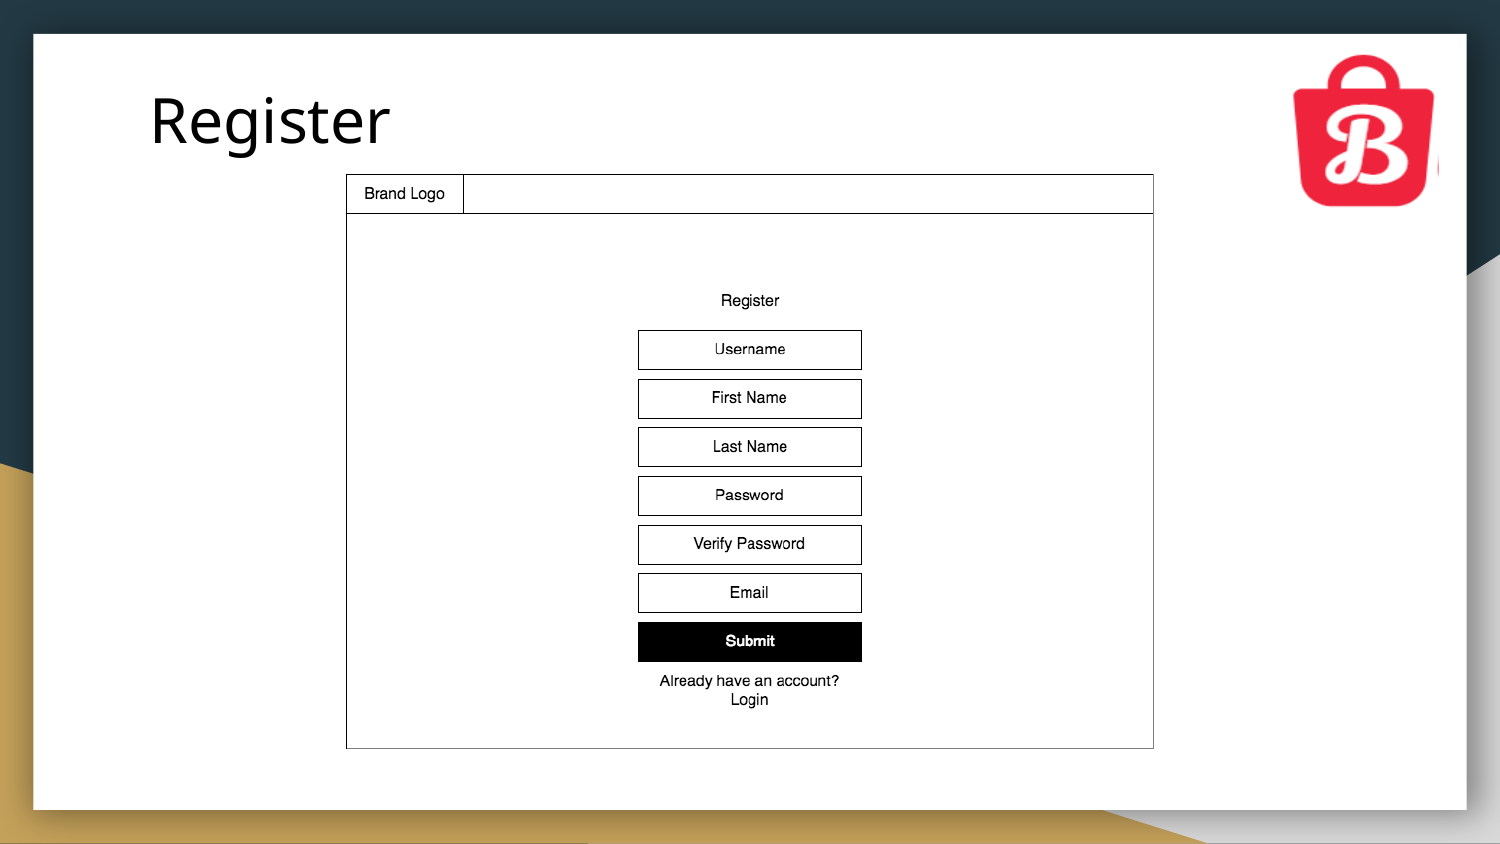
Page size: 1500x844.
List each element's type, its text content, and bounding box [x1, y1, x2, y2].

picture [1289, 39, 1439, 223]
picture [345, 174, 1155, 749]
title Register [134, 65, 1284, 223]
